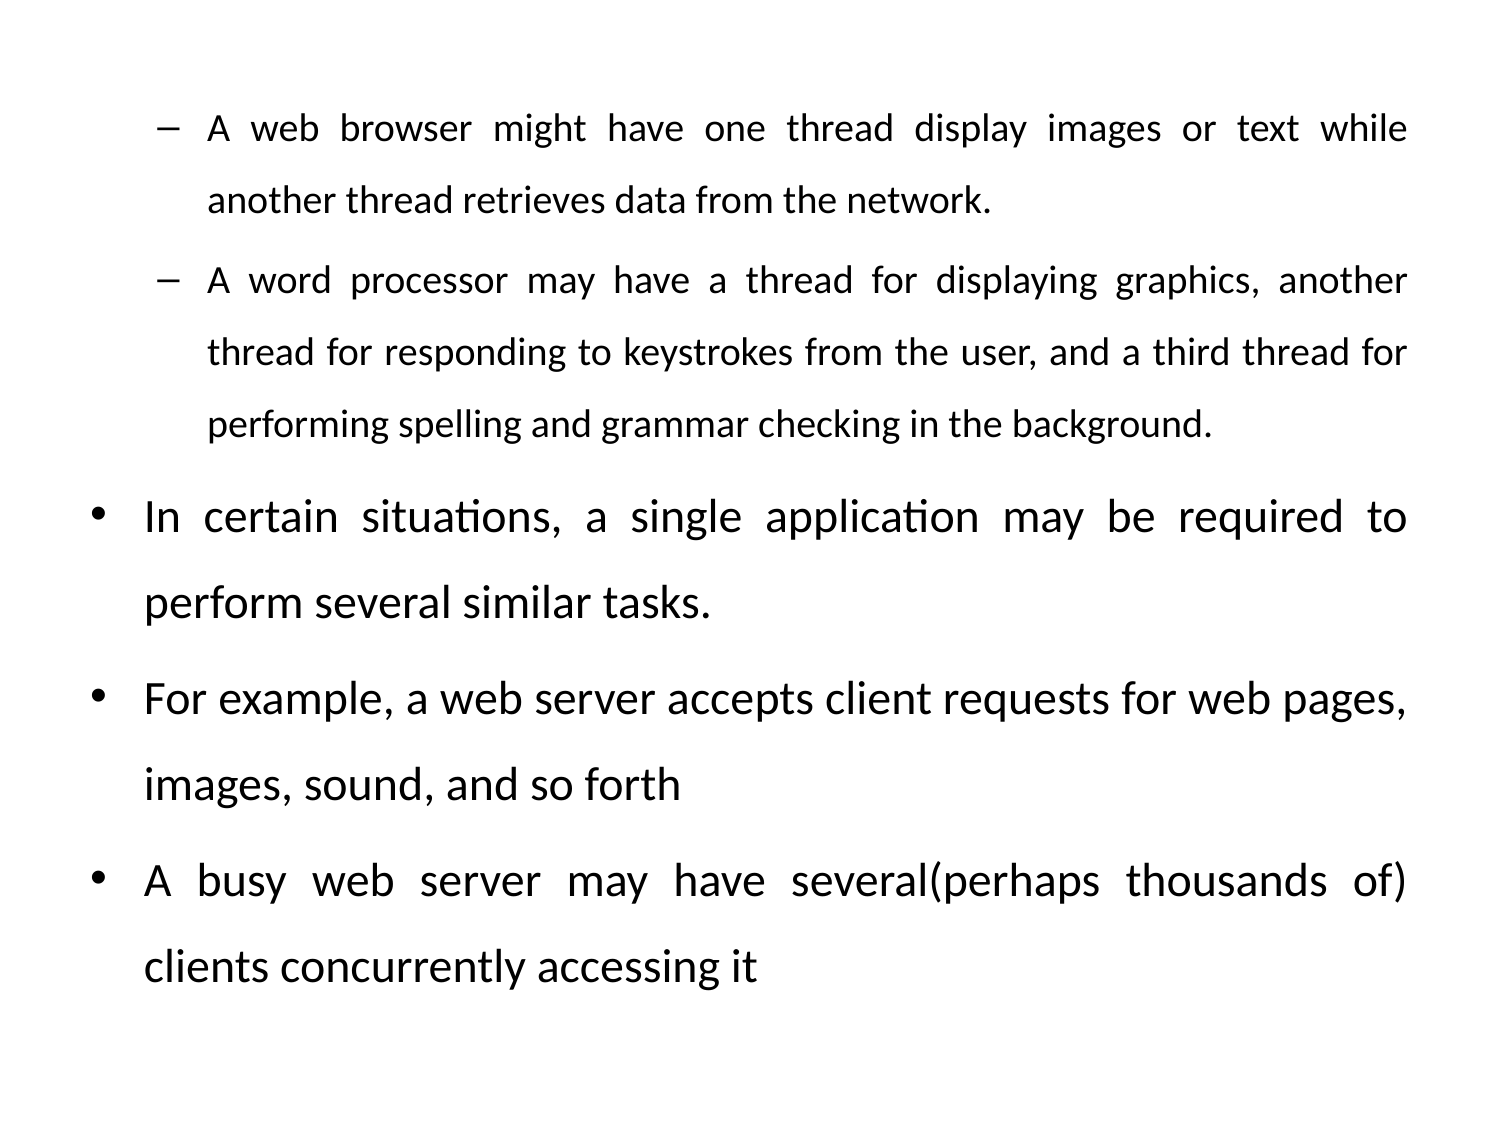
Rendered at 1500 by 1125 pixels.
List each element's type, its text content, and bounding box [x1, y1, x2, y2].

list A web browser might have one thread display images or text while another thread retrieves data from the network. A word processor may have a thread for displaying graphics, another thread for responding to keystrokes from the user, and a third thread for performing spelling and grammar checking in the background. In certain situations, a single application may be required to perform several similar tasks. For example, a web server accepts client requests for web pages, images, sound, and so forth A busy web server may have several(perhaps thousands of) clients concurrently accessing it [75, 70, 1425, 1005]
